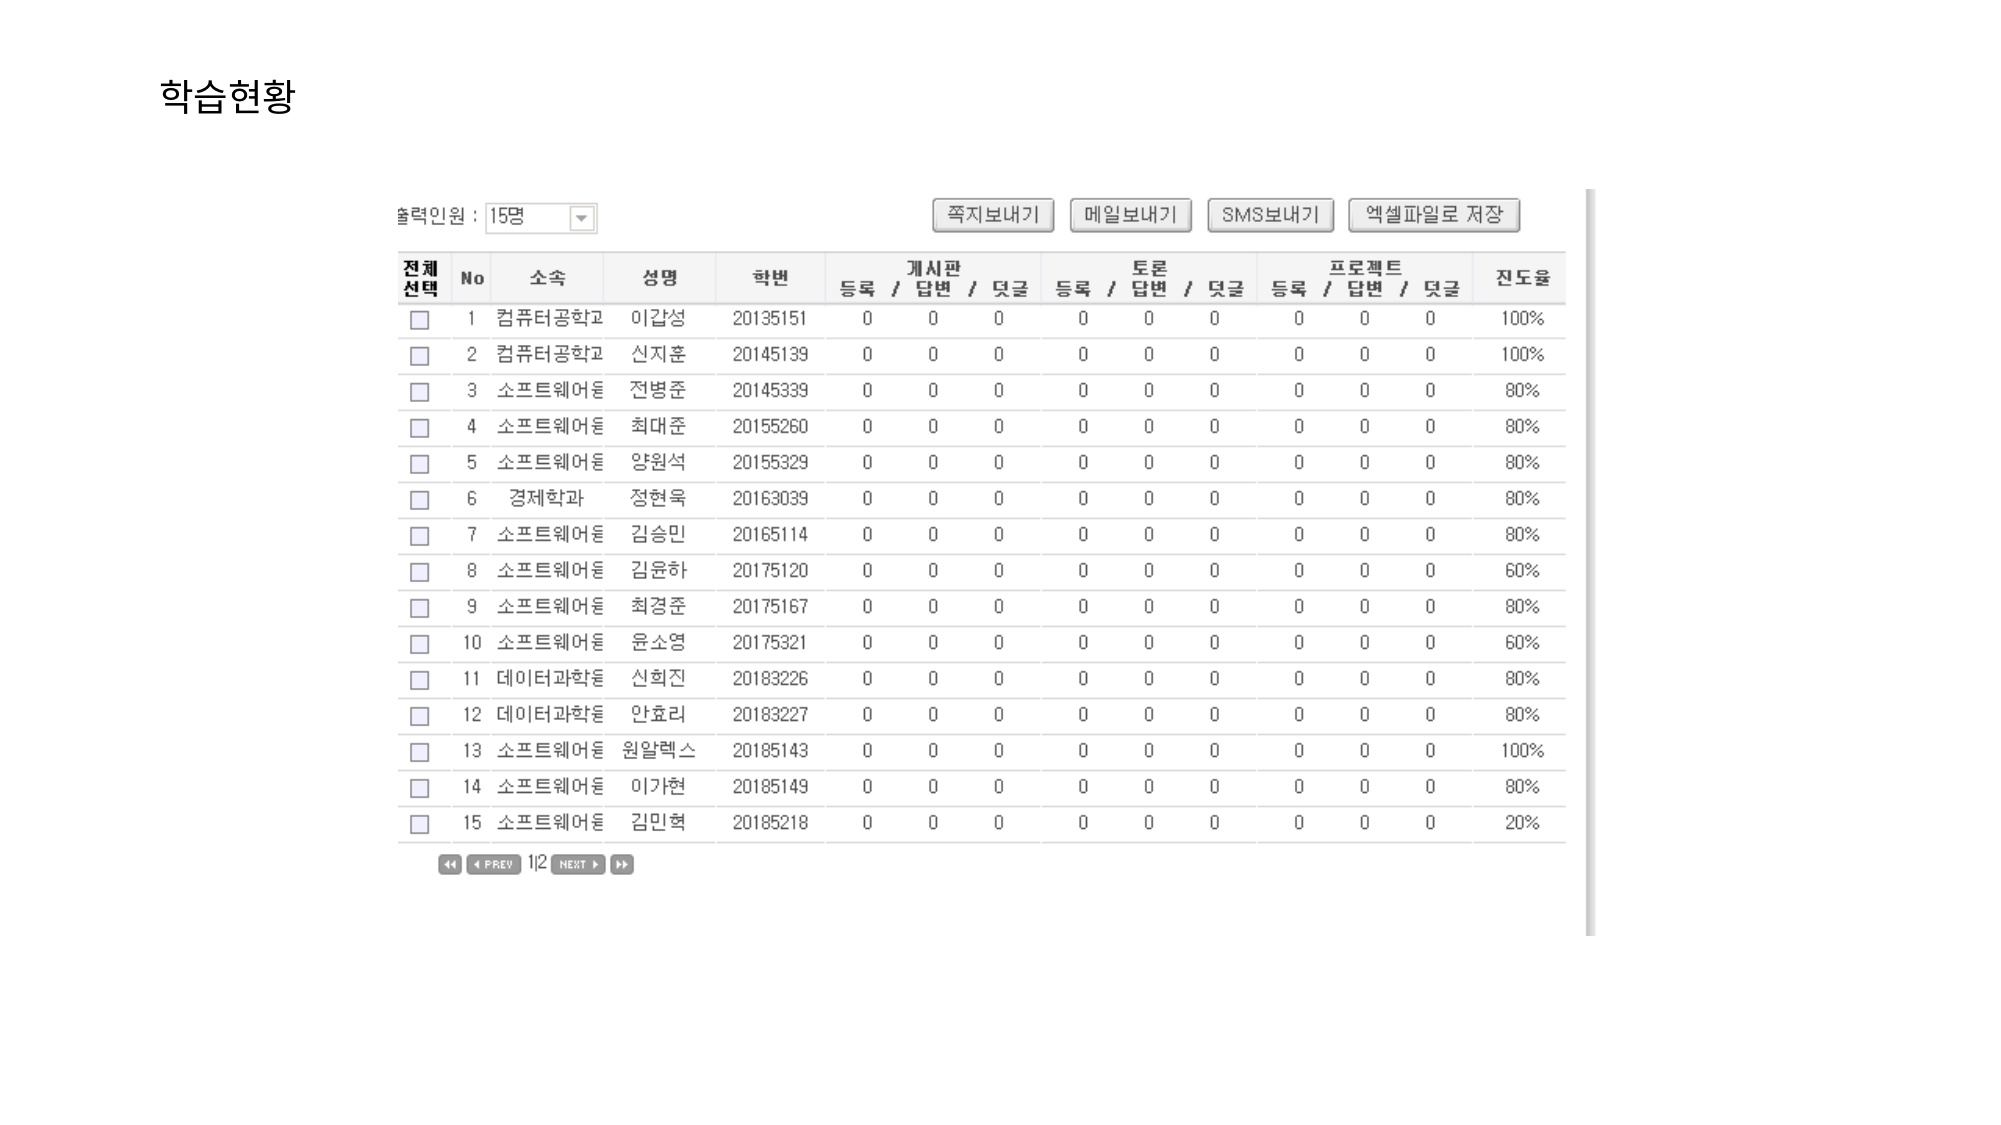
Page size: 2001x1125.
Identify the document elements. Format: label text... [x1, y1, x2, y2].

text_box 학습현황 [144, 66, 313, 127]
picture [398, 189, 1602, 936]
